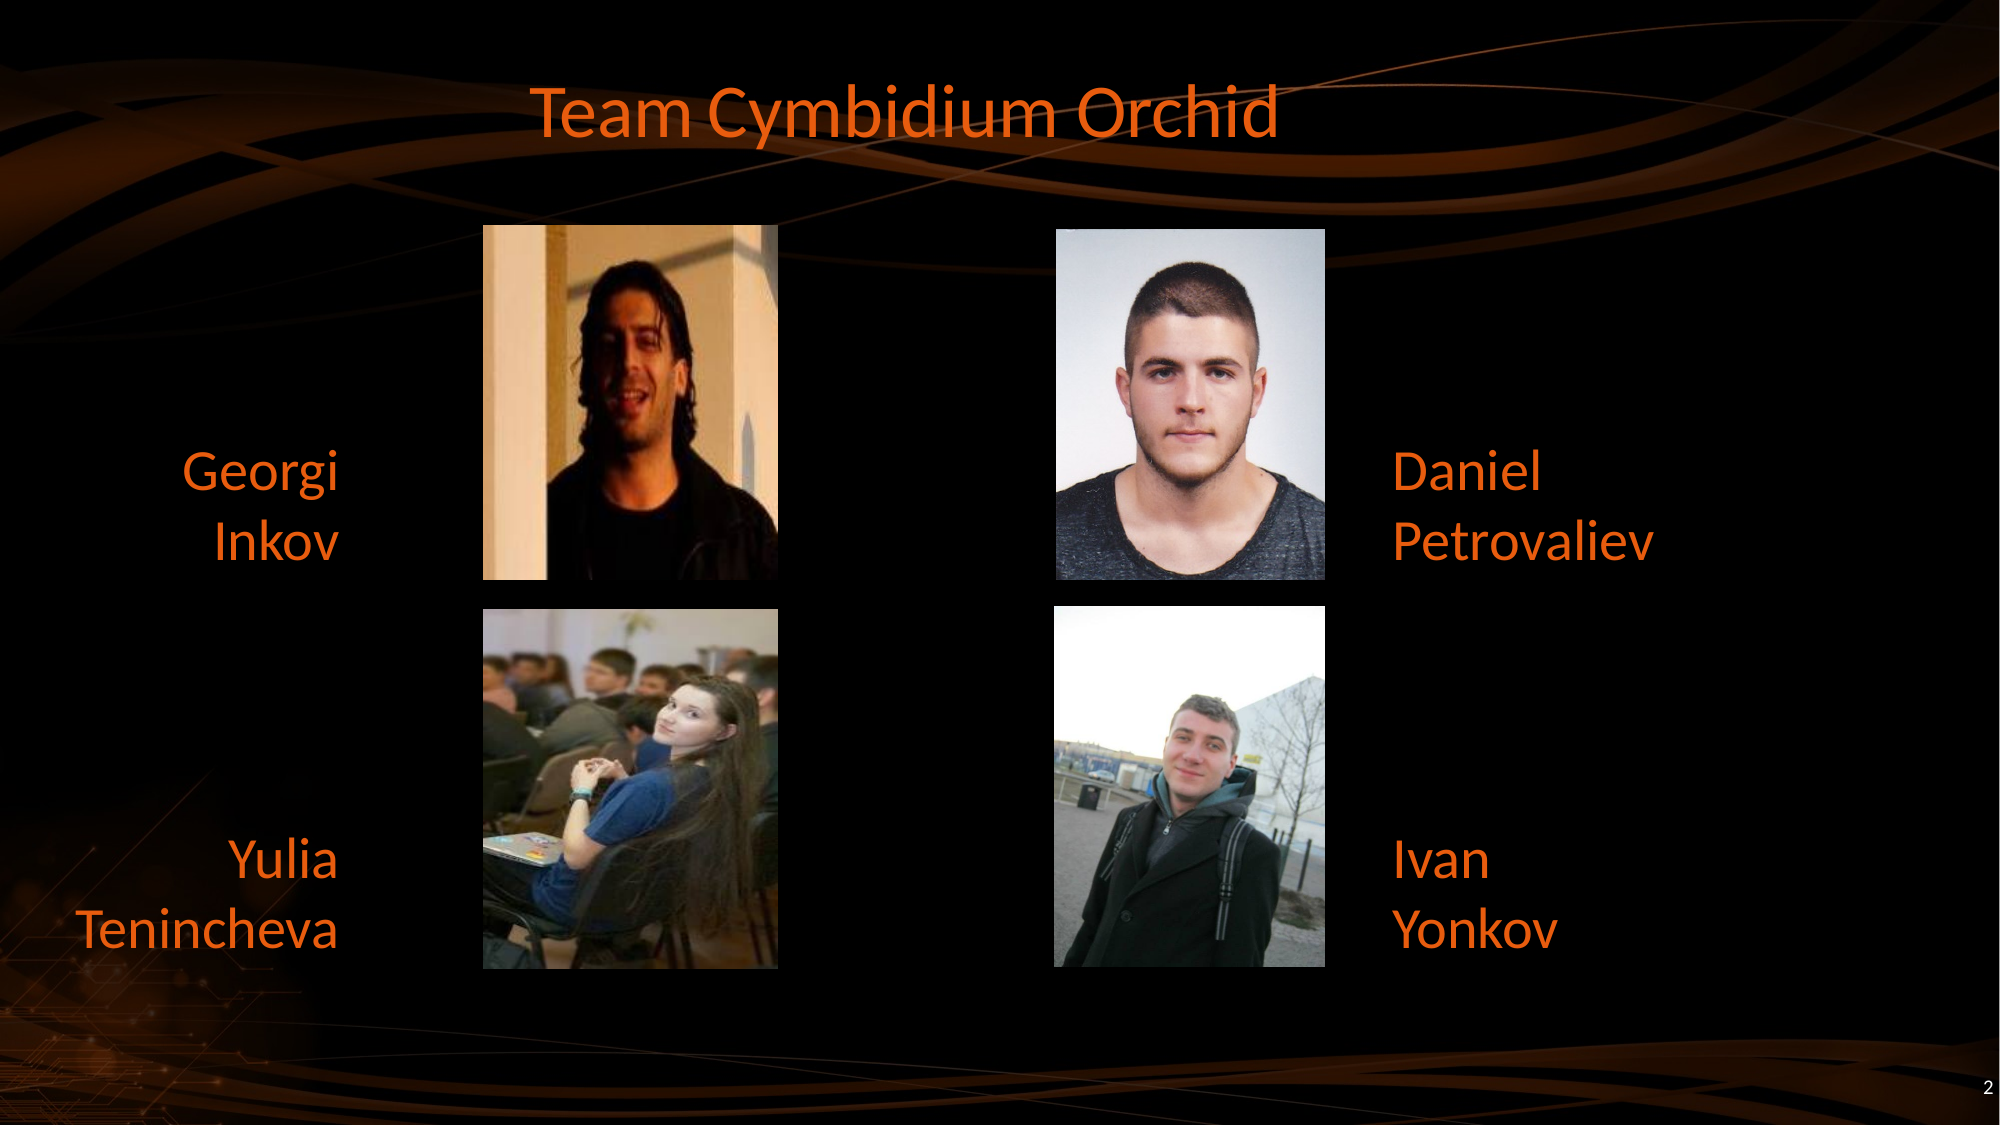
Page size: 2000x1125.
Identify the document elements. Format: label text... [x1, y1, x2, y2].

text_box Yulia Tenincheva [60, 812, 355, 968]
text_box Team Cymbidium Orchid [462, 49, 1350, 162]
picture [0, 0, 2000, 1125]
text_box Daniel Petrovaliev [1377, 424, 1670, 580]
slide_number 2 [1929, 1070, 2000, 1103]
text_box Georgi Inkov [167, 424, 355, 580]
text_box Ivan Yonkov [1377, 812, 1574, 968]
